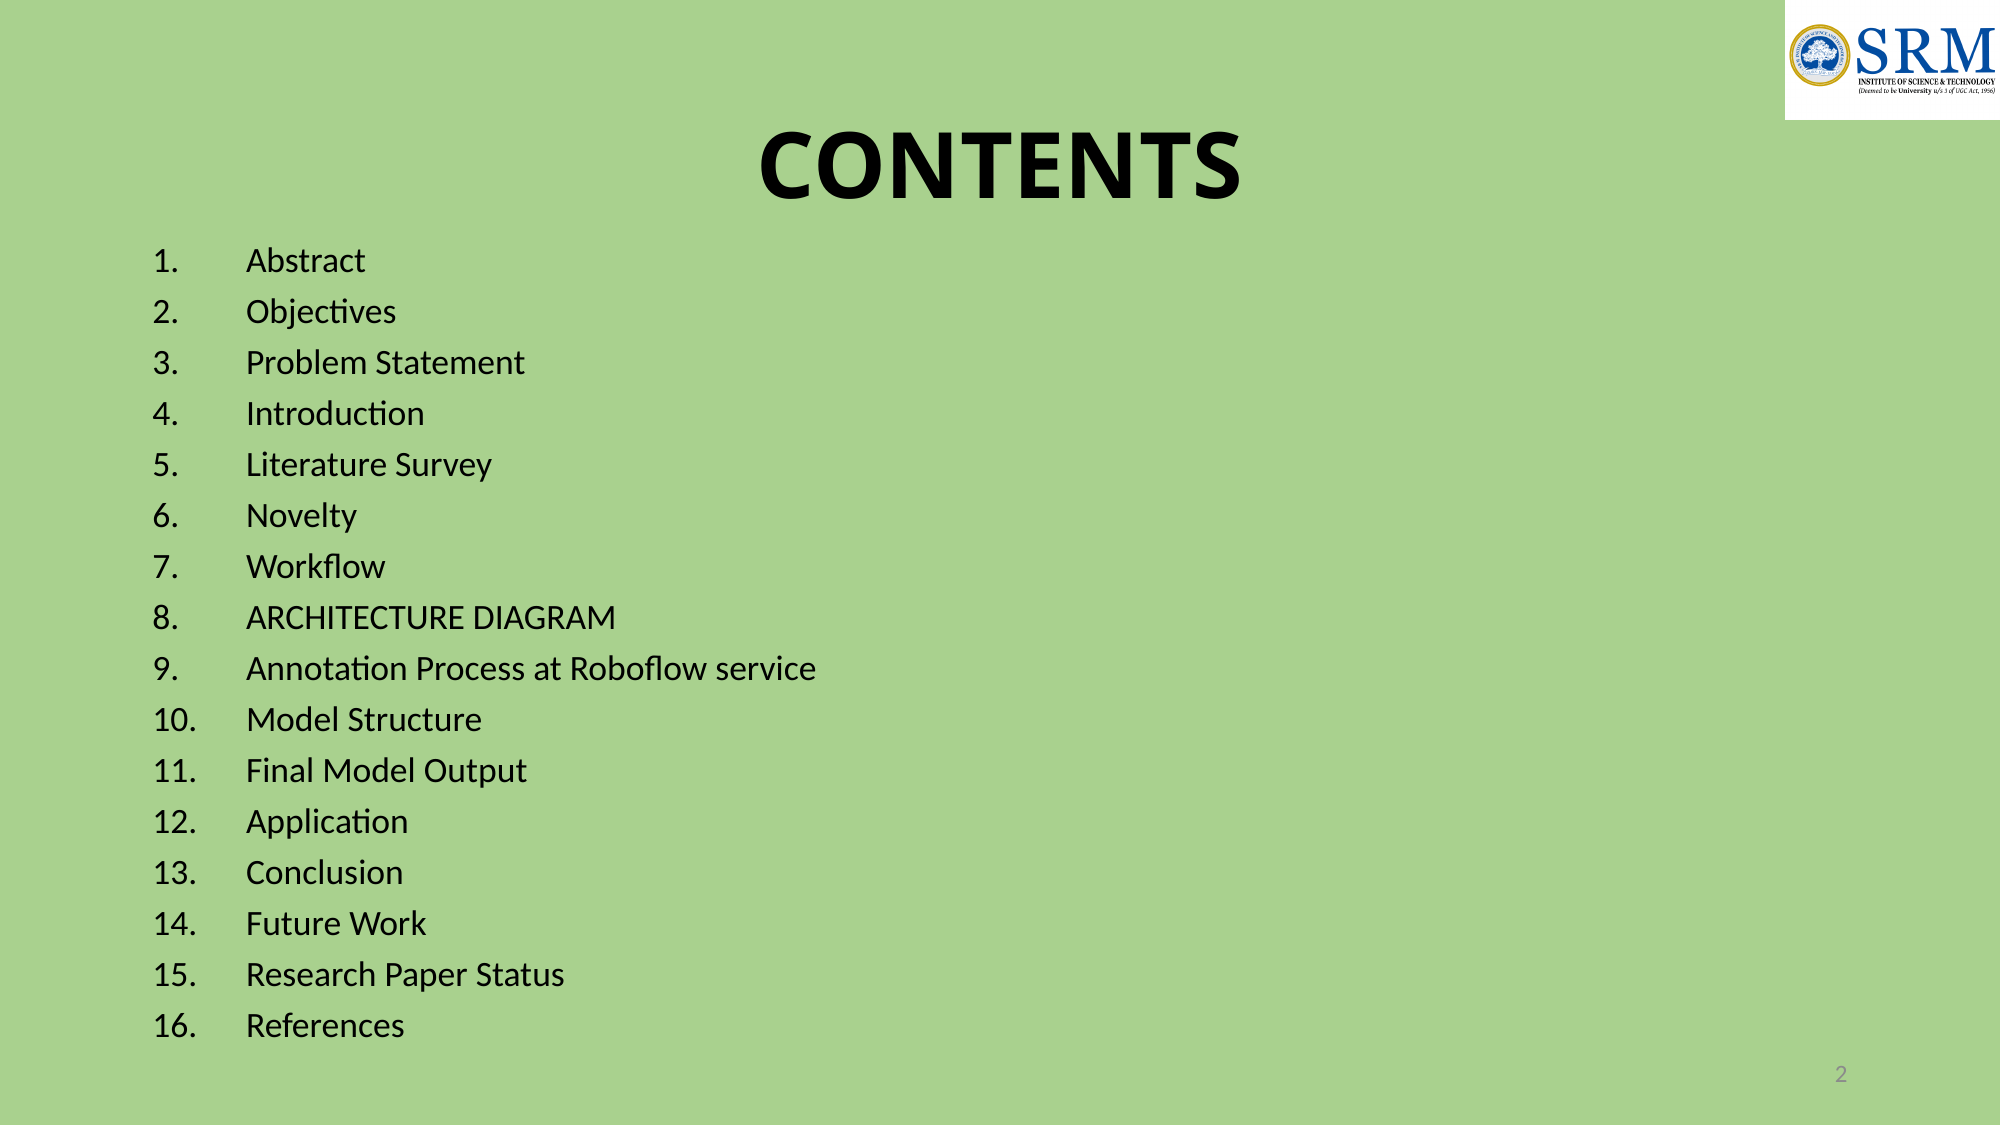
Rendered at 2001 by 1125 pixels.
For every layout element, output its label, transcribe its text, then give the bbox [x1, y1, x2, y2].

list Abstract Objectives Problem Statement Introduction Literature Survey Novelty Workflow ARCHITECTURE DIAGRAM Annotation Process at Roboflow service Model Structure Final Model Output Application Conclusion Future Work Research Paper Status References [137, 234, 1863, 1066]
title CONTENTS [137, 59, 1863, 234]
picture [1785, 0, 2000, 120]
slide_number 2 [1412, 1042, 1863, 1103]
